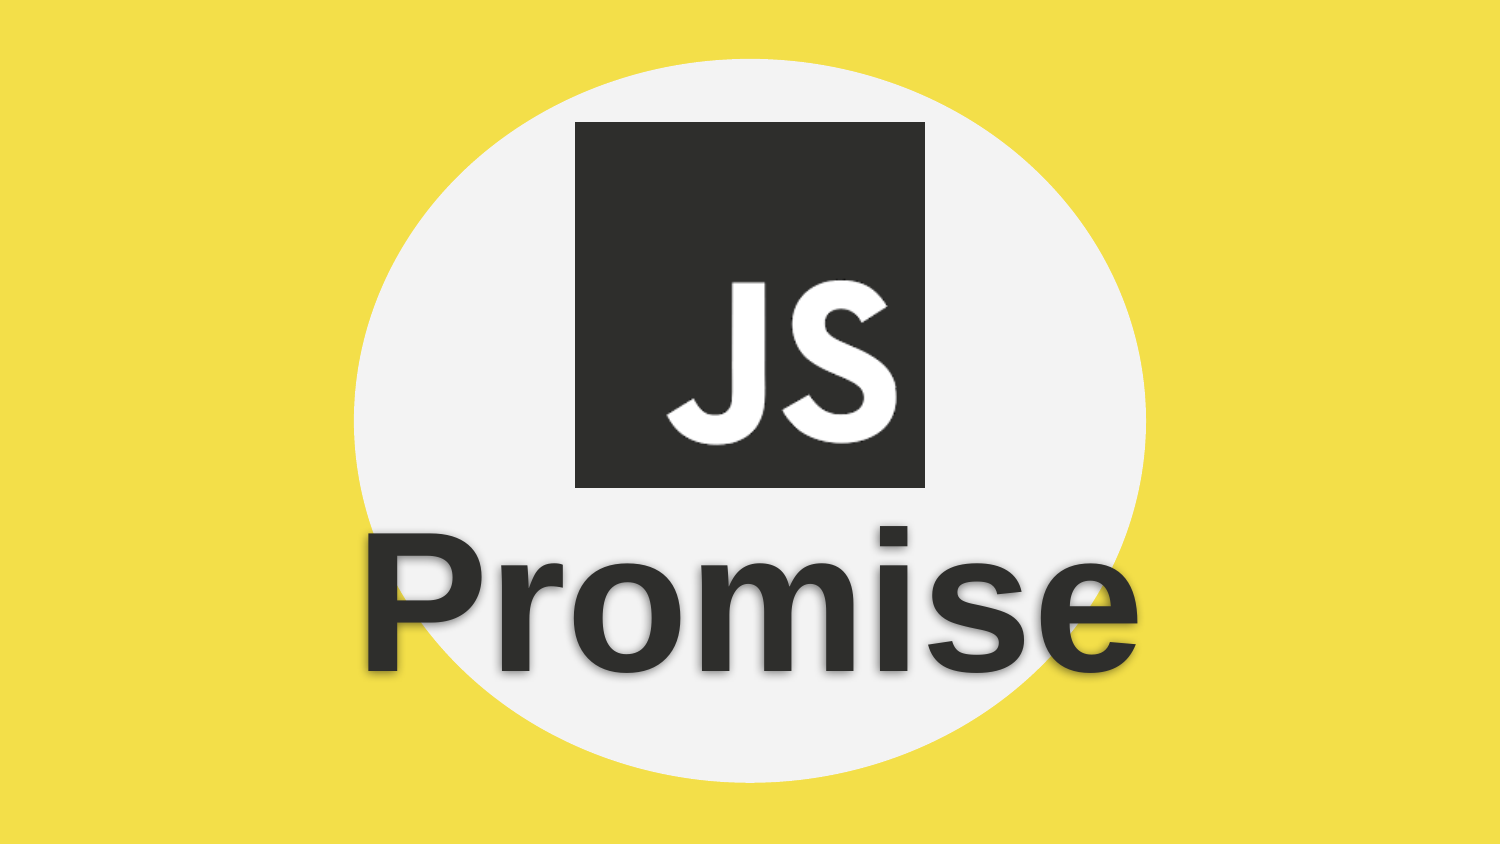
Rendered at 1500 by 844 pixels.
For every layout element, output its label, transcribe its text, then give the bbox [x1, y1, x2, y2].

picture [575, 122, 925, 489]
text_box [527, 720, 973, 783]
text_box [353, 58, 1147, 498]
text_box Promise [128, 502, 1372, 711]
